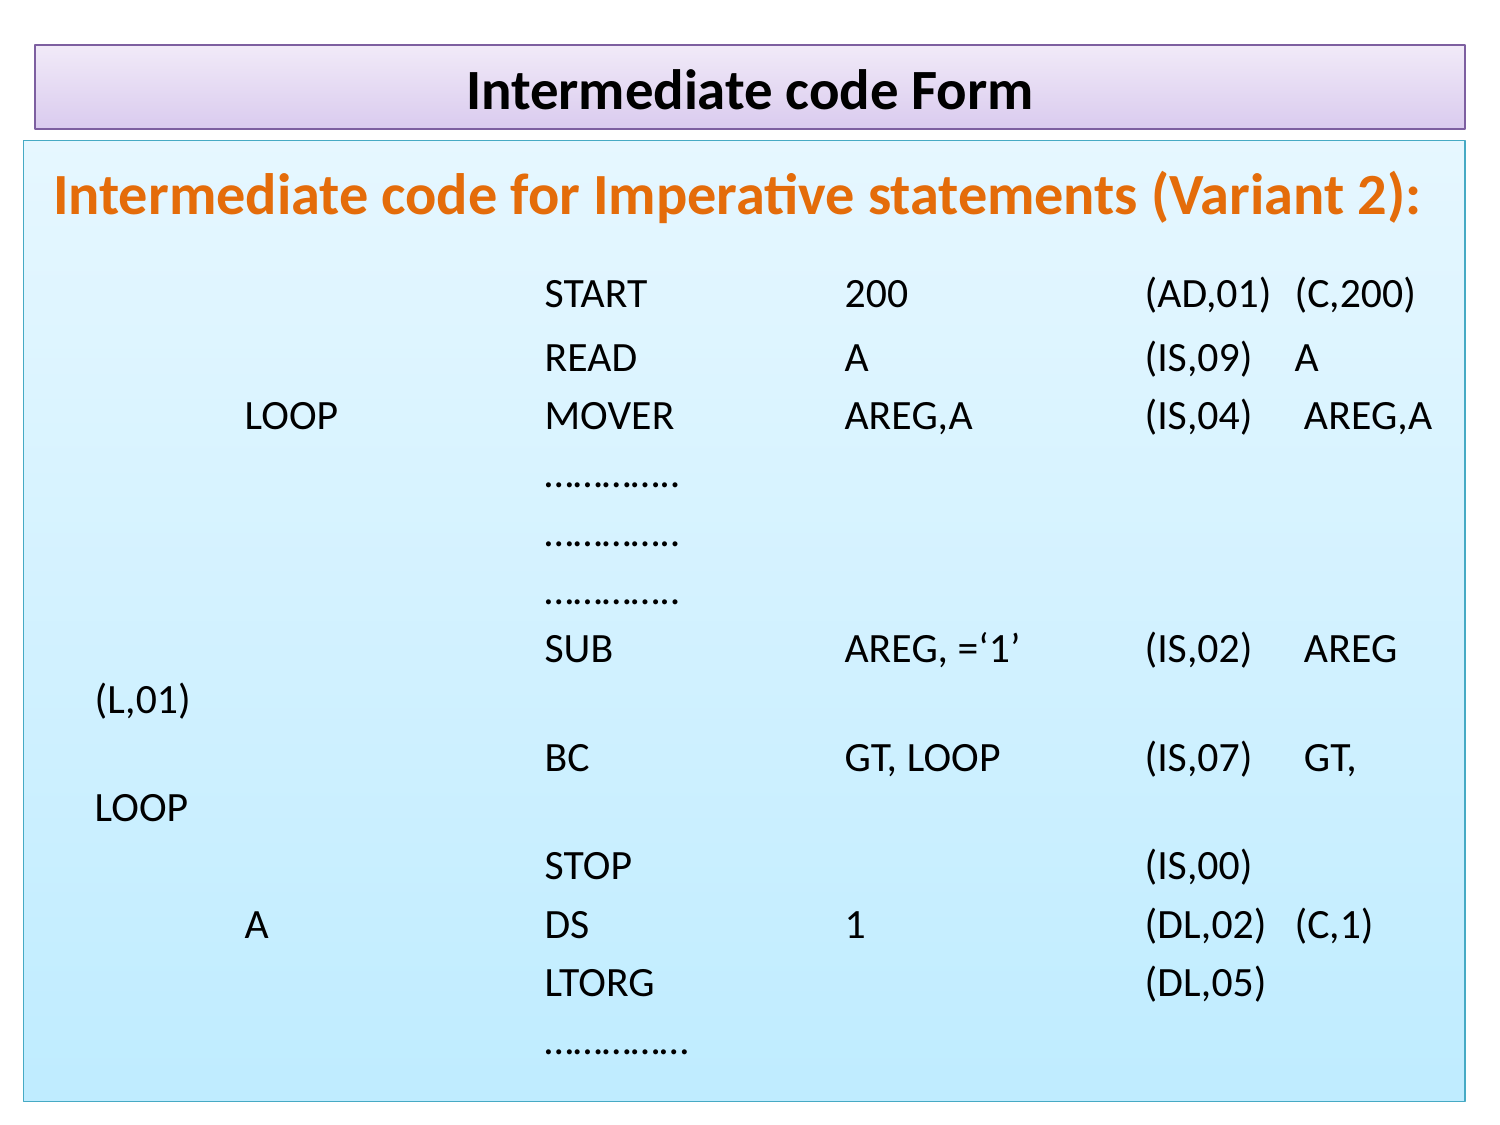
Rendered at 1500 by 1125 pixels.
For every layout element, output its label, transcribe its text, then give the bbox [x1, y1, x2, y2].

text_box Intermediate code Form [35, 45, 1465, 129]
text_box Intermediate code for Imperative statements (Variant 2): START 200 (AD,01) (C,200) READ A (IS,09) A LOOP MOVER AREG,A (IS,04) AREG,A ………….. ………….. ………….. SUB AREG, =‘1’ (IS,02) AREG (L,01) BC GT, LOOP (IS,07) GT, LOOP STOP (IS,00) A DS 1 (DL,02) (C,1) LTORG (DL,05) …………… [23, 140, 1465, 1102]
text_box [74, 1042, 425, 1103]
